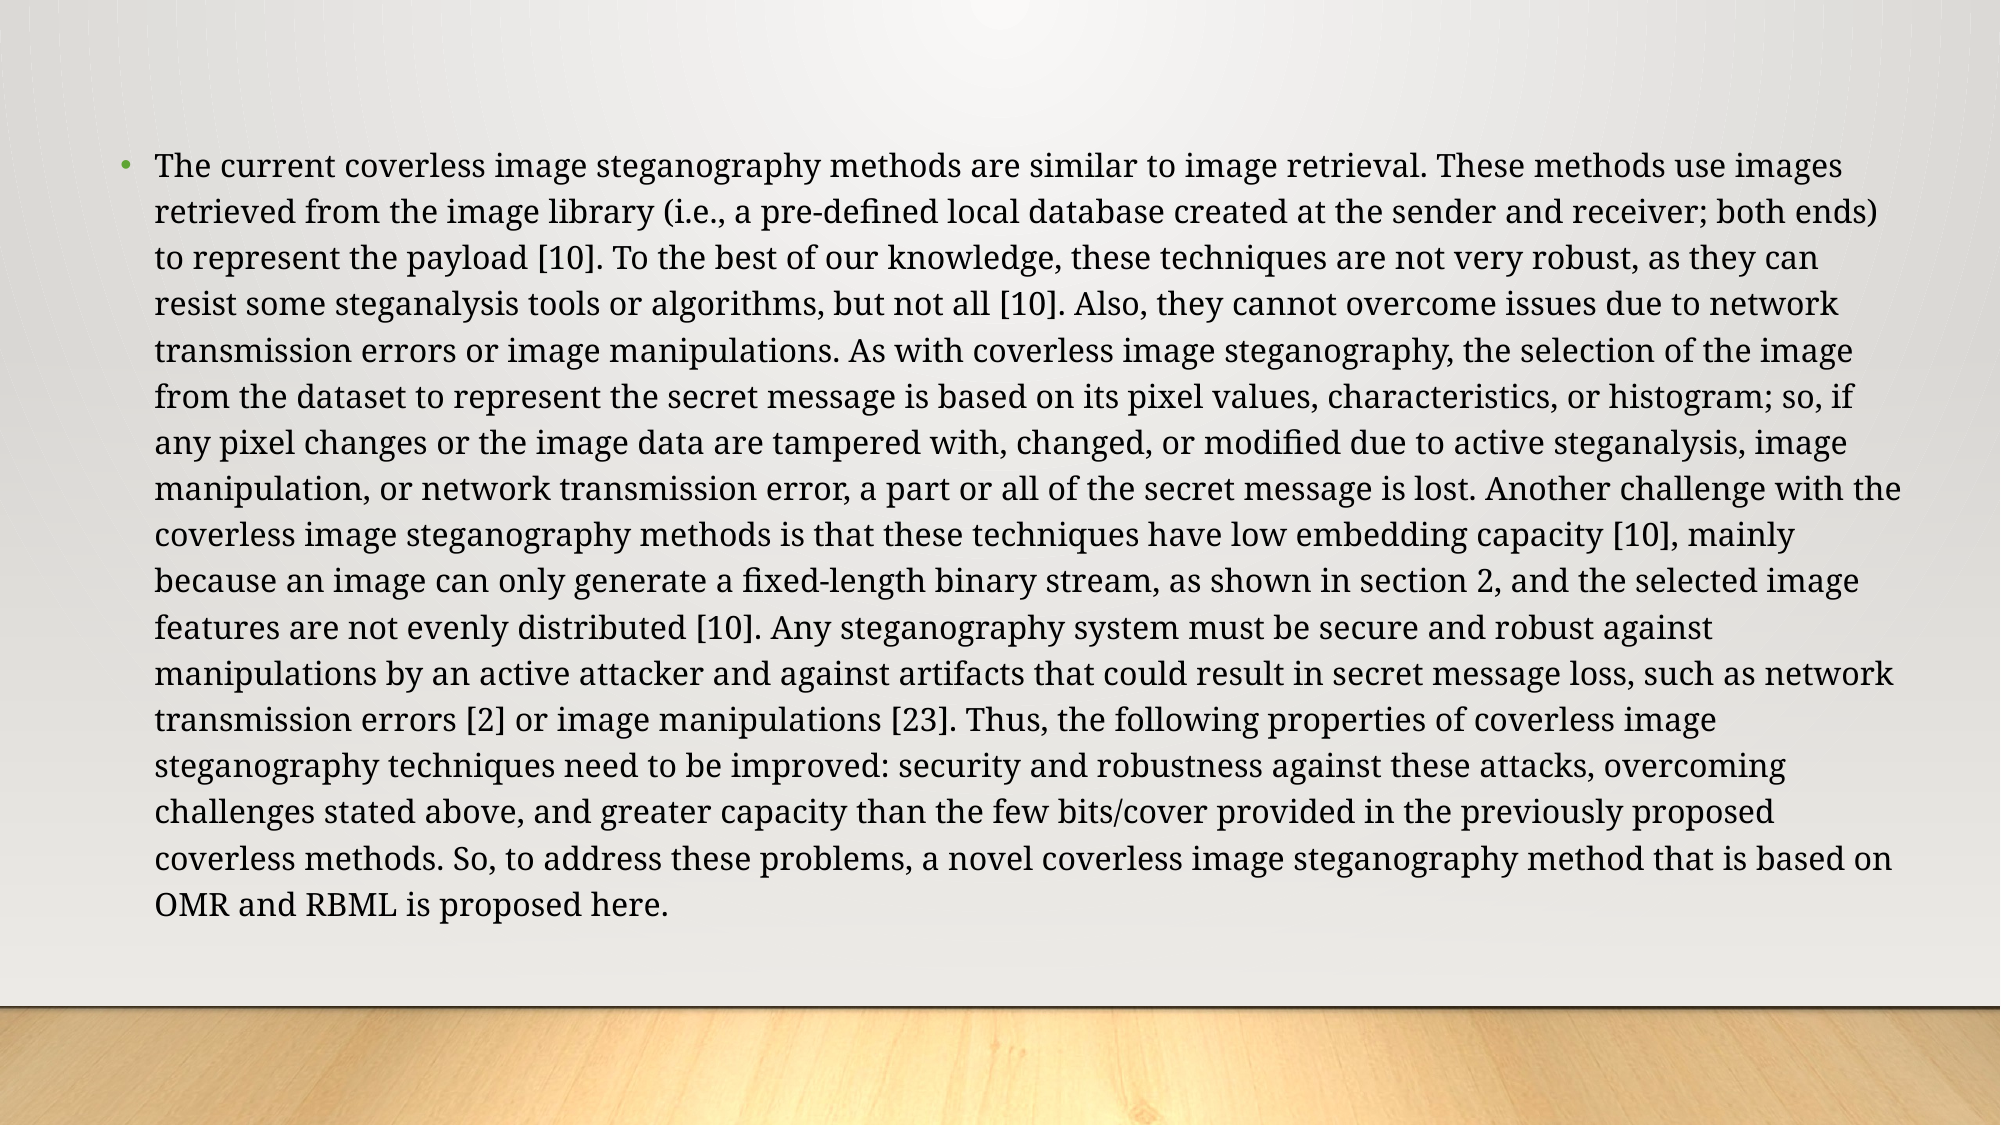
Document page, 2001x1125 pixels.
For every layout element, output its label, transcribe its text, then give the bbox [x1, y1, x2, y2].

text_box The current coverless image steganography methods are similar to image retrieval. These methods use images retrieved from the image library (i.e., a pre-defined local database created at the sender and receiver; both ends) to represent the payload [10]. To the best of our knowledge, these techniques are not very robust, as they can resist some steganalysis tools or algorithms, but not all [10]. Also, they cannot overcome issues due to network transmission errors or image manipulations. As with coverless image steganography, the selection of the image from the dataset to represent the secret message is based on its pixel values, characteristics, or histogram; so, if any pixel changes or the image data are tampered with, changed, or modified due to active steganalysis, image manipulation, or network transmission error, a part or all of the secret message is lost. Another challenge with the coverless image steganography methods is that these techniques have low embedding capacity [10], mainly because an image can only generate a fixed-length binary stream, as shown in section 2, and the selected image features are not evenly distributed [10]. Any steganography system must be secure and robust against manipulations by an active attacker and against artifacts that could result in secret message loss, such as network transmission errors [2] or image manipulations [23]. Thus, the following properties of coverless image steganography techniques need to be improved: security and robustness against these attacks, overcoming challenges stated above, and greater capacity than the few bits/cover provided in the previously proposed coverless methods. So, to address these problems, a novel coverless image steganography method that is based on OMR and RBML is proposed here. [105, 130, 1927, 933]
picture [0, 1006, 2000, 1125]
